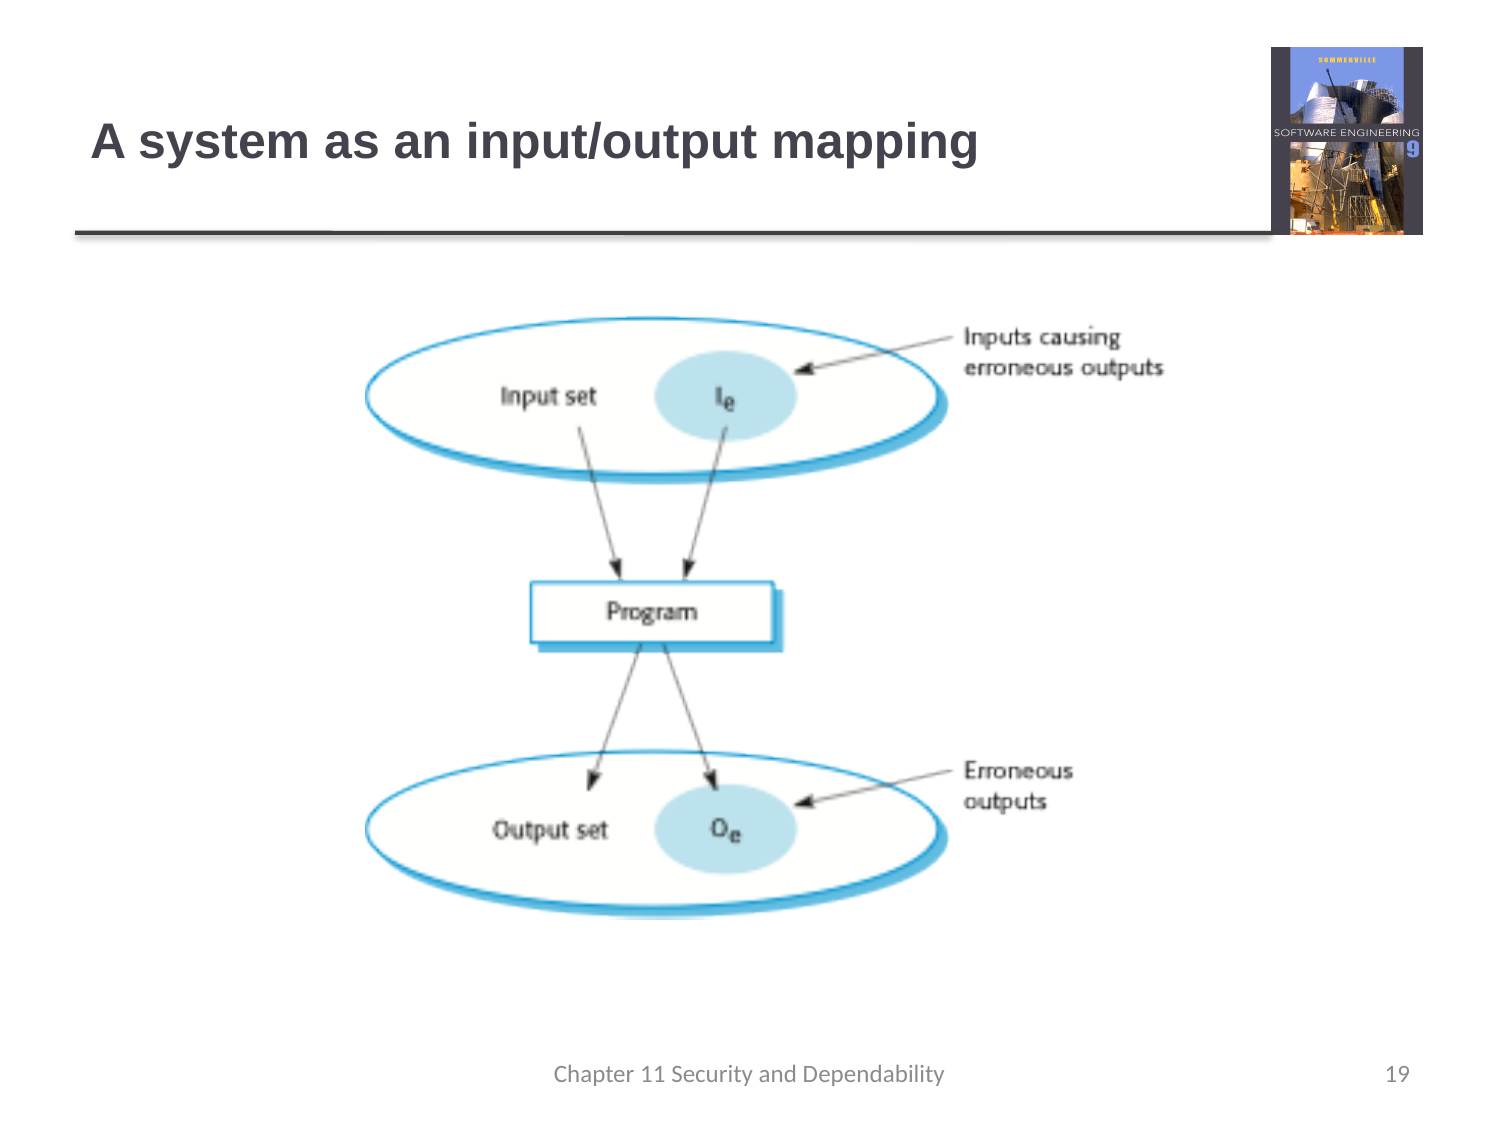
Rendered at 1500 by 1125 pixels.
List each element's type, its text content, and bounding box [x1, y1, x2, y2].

slide_number 19 [1074, 1042, 1425, 1103]
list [217, 314, 1318, 920]
picture [1272, 47, 1423, 235]
title A system as an input/output mapping [74, 44, 1272, 233]
footer Chapter 11 Security and Dependability [512, 1042, 988, 1103]
